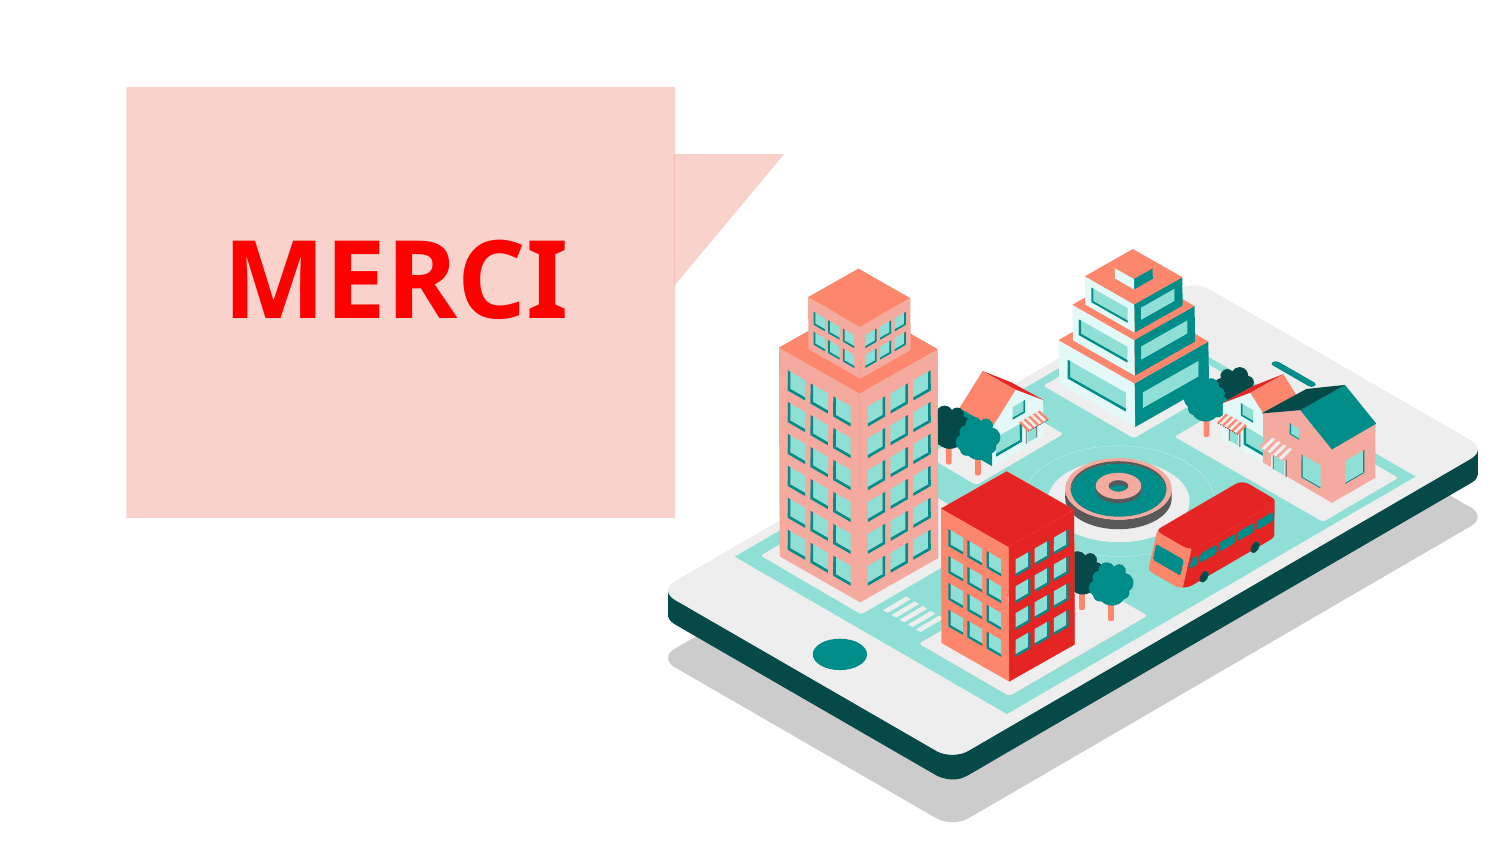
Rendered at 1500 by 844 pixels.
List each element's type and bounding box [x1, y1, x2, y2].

text_box [665, 248, 1481, 823]
text_box [126, 86, 785, 519]
